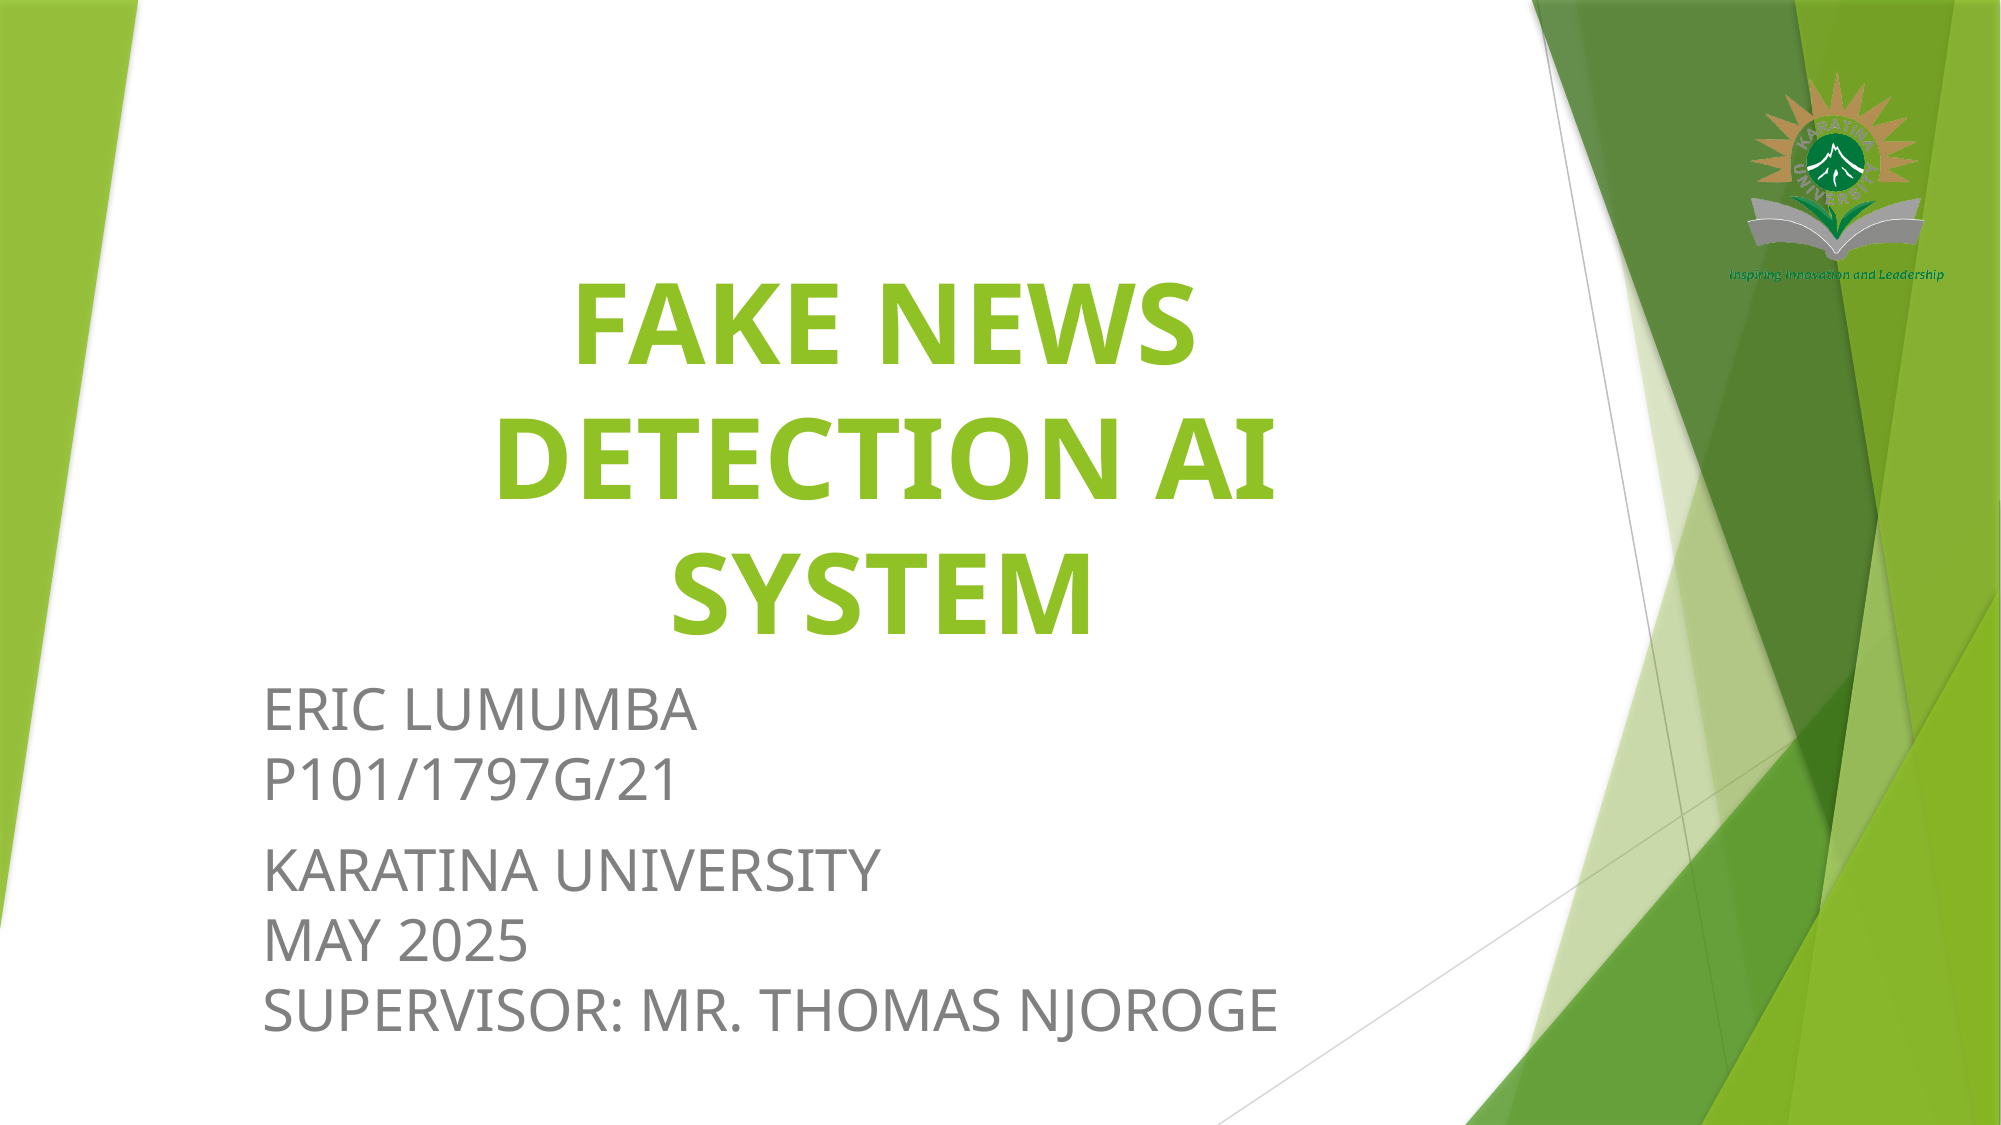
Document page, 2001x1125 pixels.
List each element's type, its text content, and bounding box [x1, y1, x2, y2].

picture [1716, 45, 1954, 282]
subtitle ERIC LUMUMBA P101/1797G/21 KARATINA UNIVERSITY MAY 2025 SUPERVISOR: MR. THOMAS NJOROGE [247, 664, 1522, 845]
title FAKE NEWS DETECTION AI SYSTEM [247, 394, 1522, 664]
